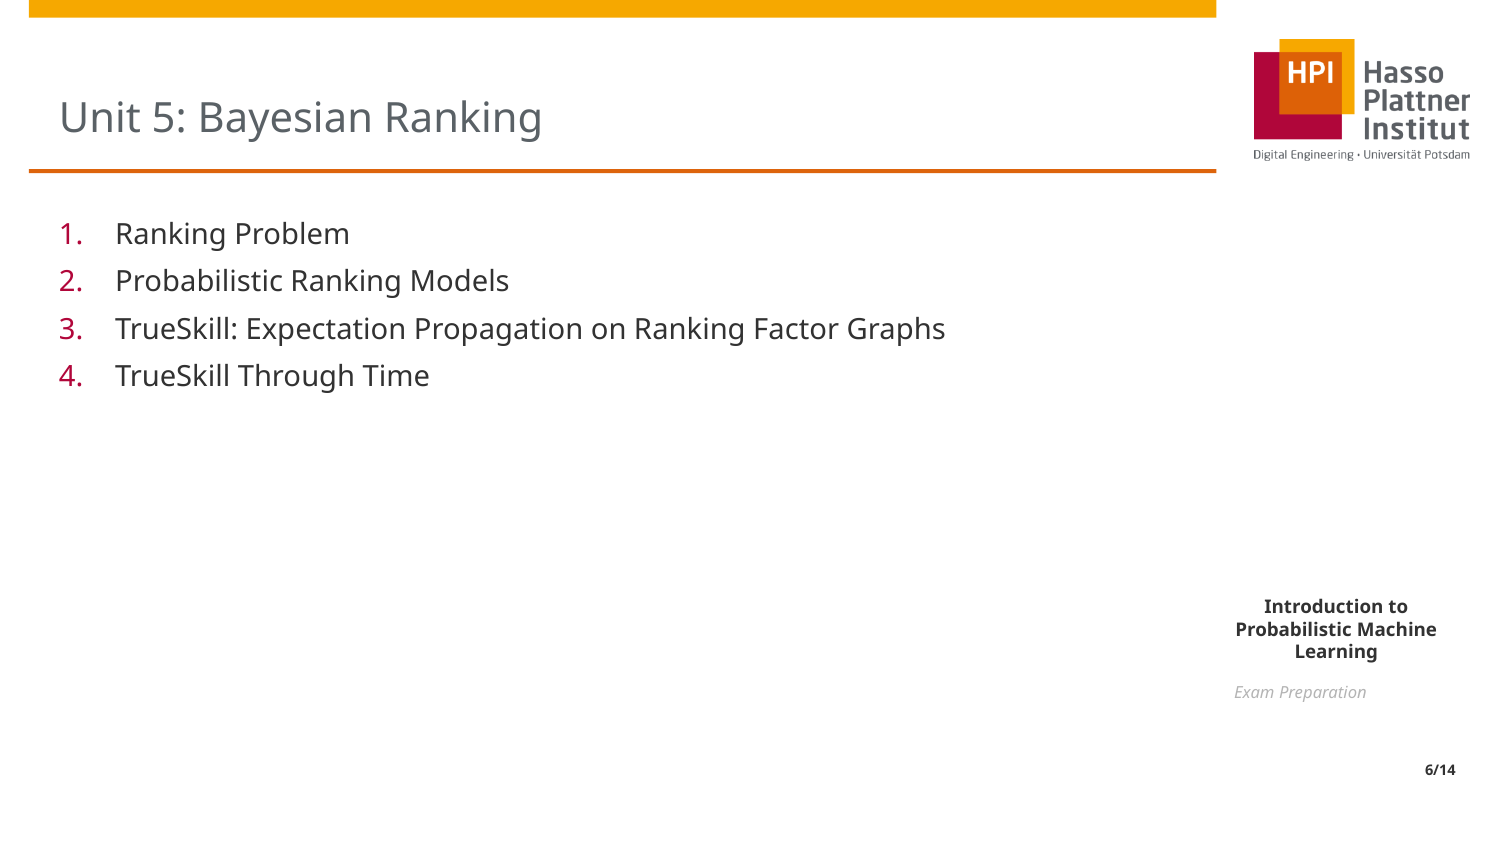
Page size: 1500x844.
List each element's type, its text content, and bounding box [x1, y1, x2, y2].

title Unit 5: Bayesian Ranking [58, 17, 1187, 170]
list Ranking Problem Probabilistic Ranking Models TrueSkill: Expectation Propagation on Ranking Factor Graphs TrueSkill Through Time [58, 203, 1187, 788]
picture [1254, 39, 1470, 161]
